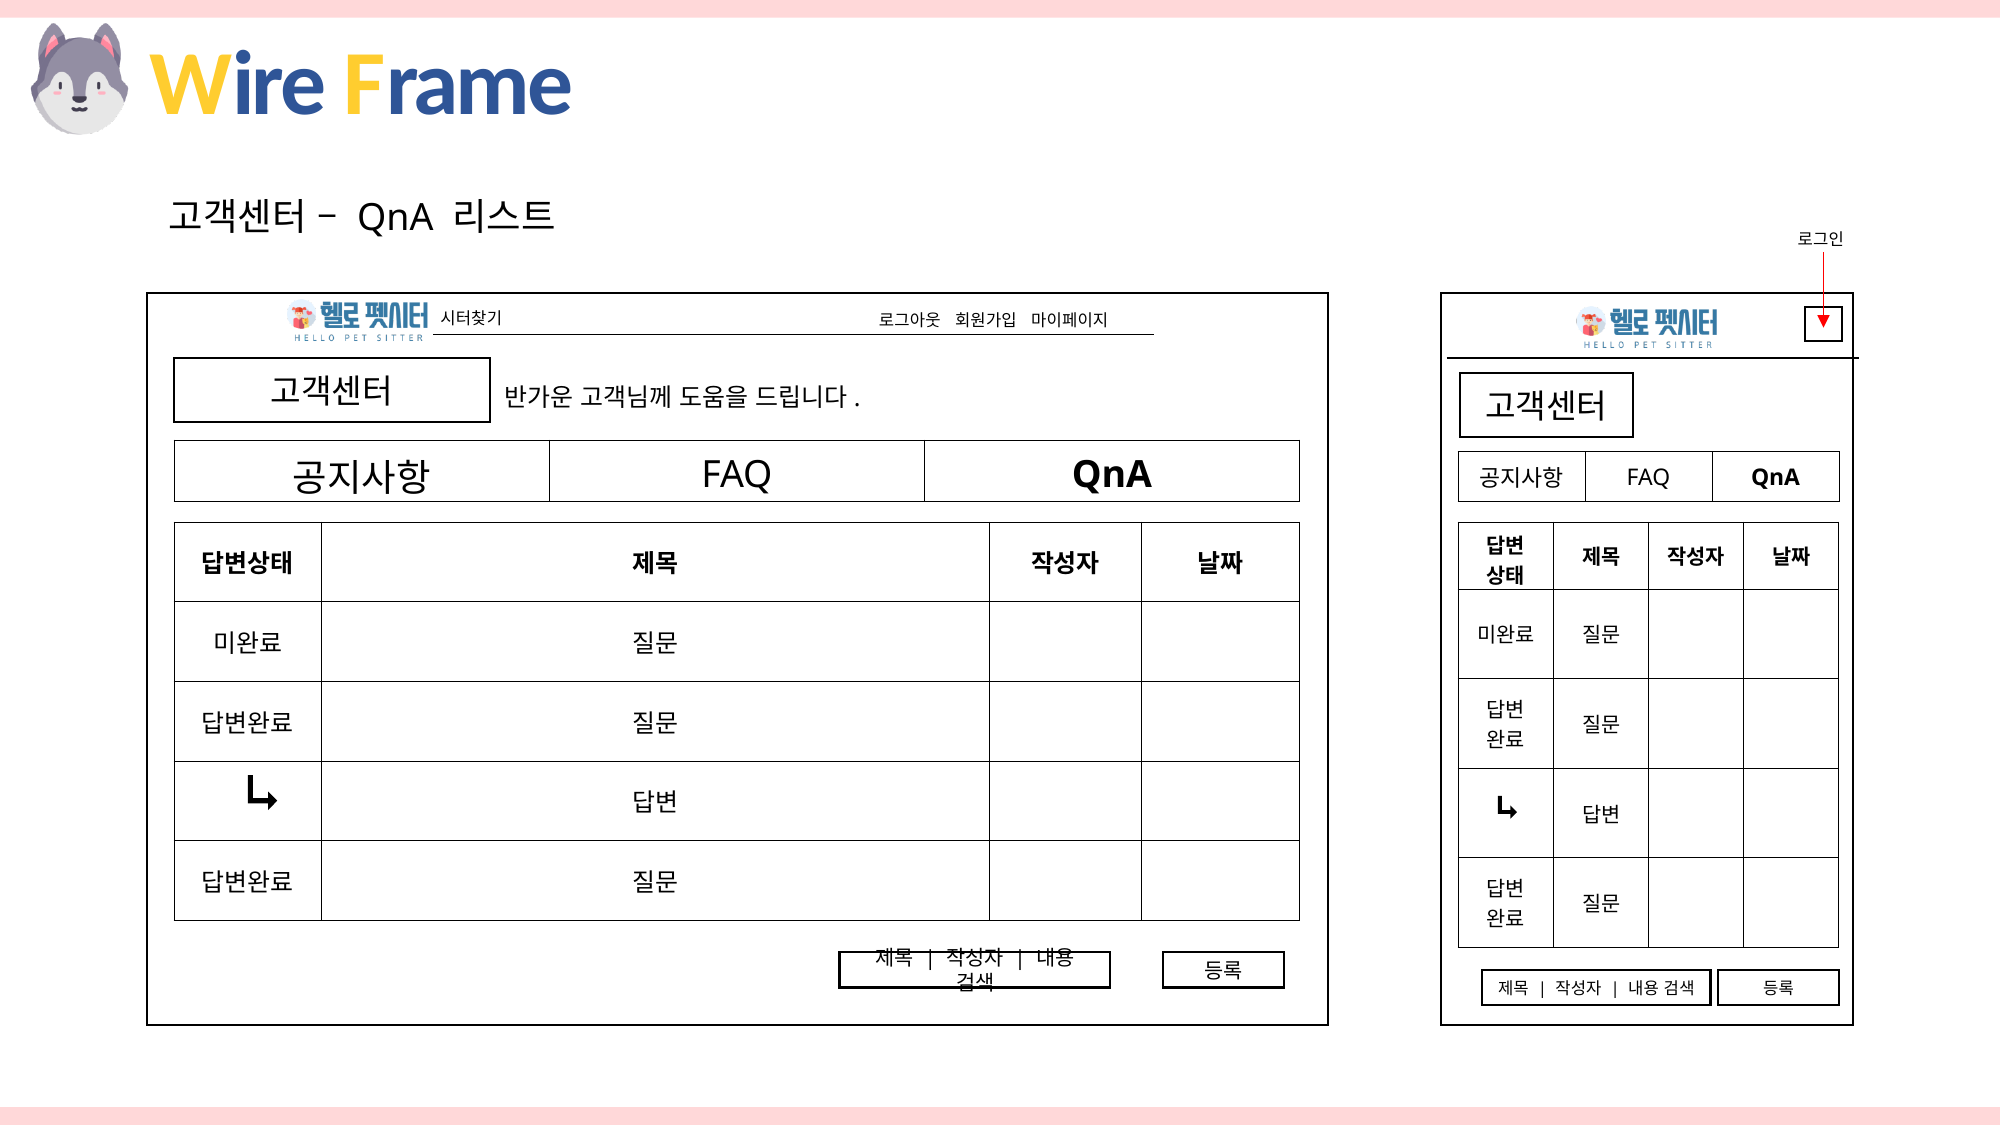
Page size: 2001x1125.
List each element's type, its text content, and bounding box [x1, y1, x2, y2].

text_box [1440, 292, 1854, 1026]
table_header 제목 [1554, 523, 1648, 589]
table_cell [990, 602, 1141, 681]
table_cell [1744, 769, 1838, 857]
text_box 제목 | 작성자 | 내용 검색 [1481, 969, 1712, 1006]
text_box 시터찾기 [435, 300, 524, 334]
table_header 답변상태 [175, 523, 321, 601]
table_cell [1649, 769, 1743, 857]
table_cell [175, 762, 321, 840]
table_cell 질문 [322, 841, 989, 920]
text_box 반가운 고객님께 도움을 드립니다. [490, 374, 1354, 420]
table_header QnA [925, 441, 1299, 501]
table_cell [1744, 679, 1838, 768]
table_cell [1649, 679, 1743, 768]
table_cell [990, 841, 1141, 920]
picture [280, 296, 435, 344]
table_header 제목 [322, 523, 989, 601]
table_cell 질문 [1554, 858, 1648, 947]
table_header 작성자 [1649, 523, 1743, 589]
table_cell [1744, 858, 1838, 947]
text_box 로그인 [1782, 221, 1881, 257]
table_cell [1142, 841, 1299, 920]
table_cell 질문 [322, 682, 989, 761]
table_header FAQ [1586, 452, 1712, 501]
table_cell [1142, 682, 1299, 761]
picture [1569, 303, 1725, 351]
text_box 고객센터 [1459, 372, 1634, 438]
table_cell 질문 [1554, 590, 1648, 678]
picture [20, 19, 139, 138]
table_cell 답변 [1554, 769, 1648, 857]
table_cell [1744, 590, 1838, 678]
table_header 공지사항 [1459, 452, 1585, 501]
table_cell [990, 682, 1141, 761]
table_cell [1649, 858, 1743, 947]
table_cell [1459, 769, 1553, 857]
text_box [1497, 795, 1517, 819]
table_cell [990, 762, 1141, 840]
table_cell [1142, 602, 1299, 681]
table_cell 답변완료 [175, 682, 321, 761]
table_cell 미완료 [175, 602, 321, 681]
text_box [146, 292, 1329, 1026]
text_box 제목 | 작성자 | 내용 검색 [838, 951, 1111, 989]
table_header 작성자 [990, 523, 1141, 601]
text_box [247, 775, 278, 811]
table_cell [1142, 762, 1299, 840]
text_box 등록 [1162, 951, 1285, 989]
table_cell 답변 완료 [1459, 858, 1553, 947]
table_cell 답변 [322, 762, 989, 840]
text_box 등록 [1717, 969, 1840, 1006]
table_cell [1649, 590, 1743, 678]
text_box Wire Frame [138, 15, 584, 140]
table_header 공지사항 [175, 441, 549, 501]
table_cell 질문 [1554, 679, 1648, 768]
table_cell 미완료 [1459, 590, 1553, 678]
table_header 날짜 [1142, 523, 1299, 601]
table_header FAQ [550, 441, 924, 501]
text_box 고객센터 [173, 357, 491, 423]
text_box 고객센터 – QnA 리스트 [154, 186, 571, 246]
table_cell 질문 [322, 602, 989, 681]
table_header 답변 상태 [1459, 523, 1553, 589]
table_cell 답변완료 [175, 841, 321, 920]
table_header 날짜 [1744, 523, 1838, 589]
table_cell 답변 완료 [1459, 679, 1553, 768]
text_box [0, 1106, 2000, 1125]
table_header QnA [1713, 452, 1839, 501]
text_box [1804, 306, 1843, 342]
text_box 로그아웃 회원가입 마이페이지 [864, 302, 1172, 338]
text_box [0, 0, 2000, 19]
